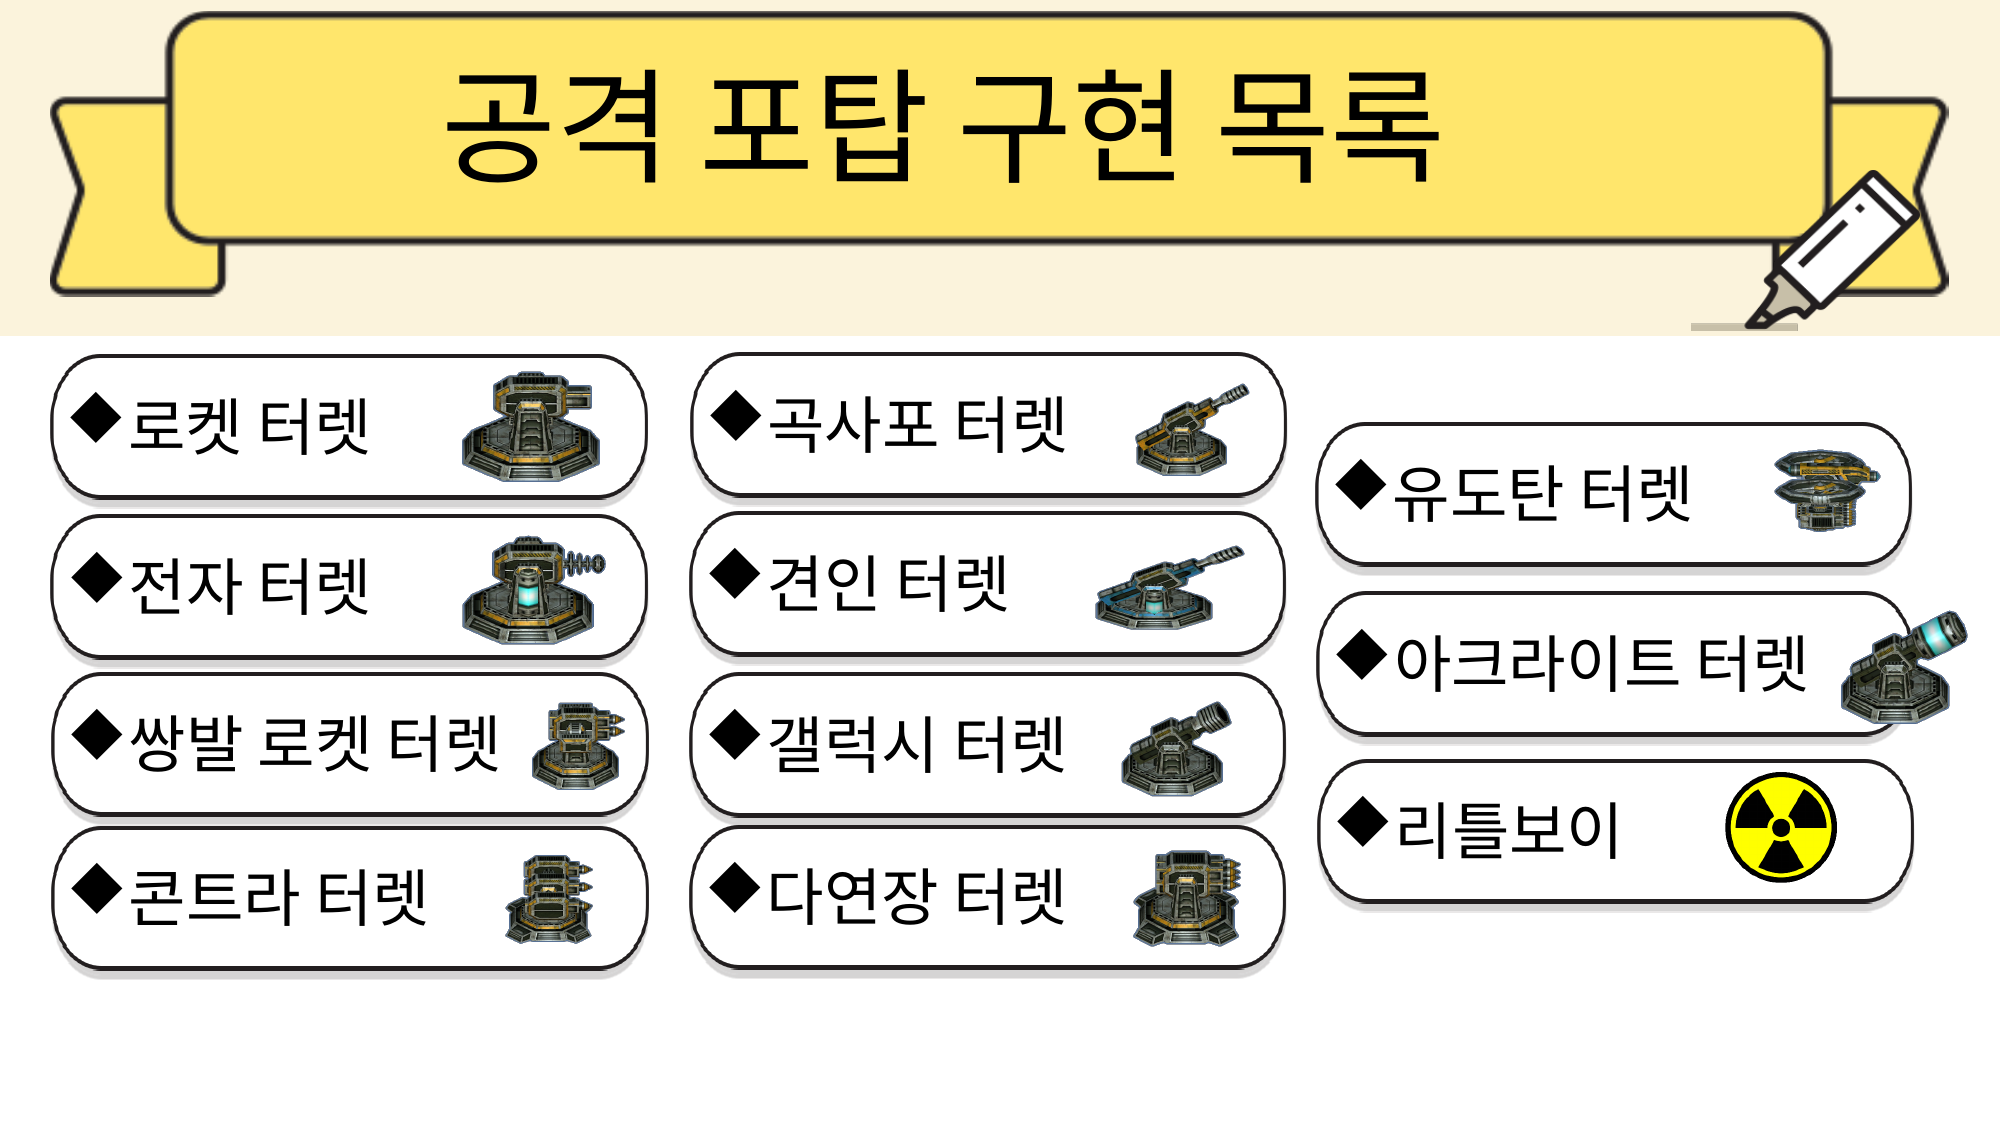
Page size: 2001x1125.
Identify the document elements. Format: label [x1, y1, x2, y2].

picture [0, 336, 2000, 1053]
text_box [51, 671, 649, 825]
text_box [1691, 170, 1920, 331]
text_box [688, 825, 1287, 981]
text_box [51, 826, 649, 982]
text_box [0, 0, 2000, 336]
text_box [1316, 591, 1914, 748]
picture [50, 11, 1949, 298]
text_box [50, 514, 648, 671]
text_box [1316, 758, 1915, 915]
text_box [1314, 422, 1913, 578]
text_box [688, 672, 1287, 825]
text_box [689, 352, 1288, 509]
text_box [50, 354, 648, 511]
text_box [688, 511, 1287, 667]
